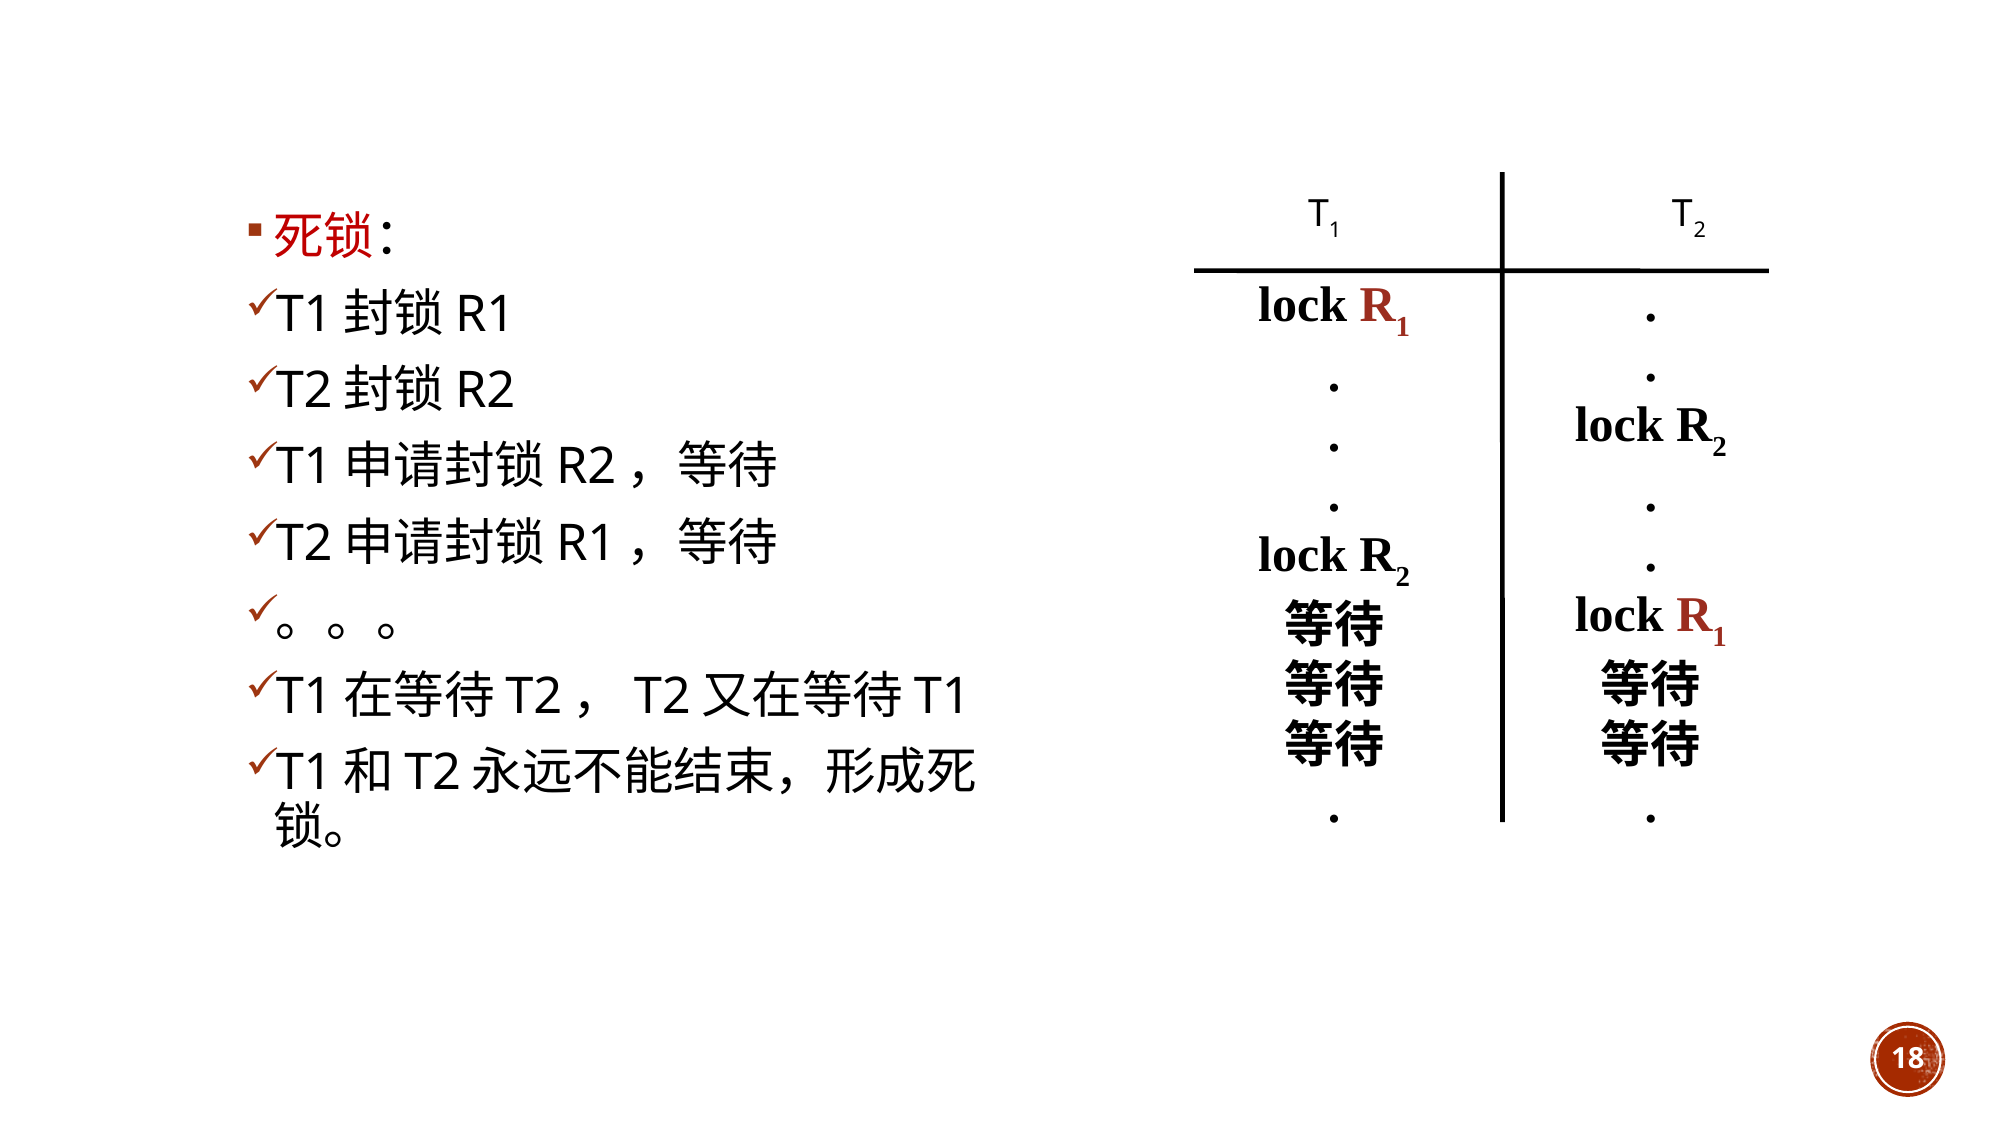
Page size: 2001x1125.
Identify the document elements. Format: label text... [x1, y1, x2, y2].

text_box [1197, 175, 1790, 821]
slide_number 18 [1855, 1028, 1961, 1089]
list 死锁： T1封锁R1 T2封锁R2 T1申请封锁R2，等待 T2申请封锁R1，等待 。。。 T1在等待T2，T2又在等待T1 T1和T2永远不能结束，形成死锁。 [230, 203, 1025, 869]
